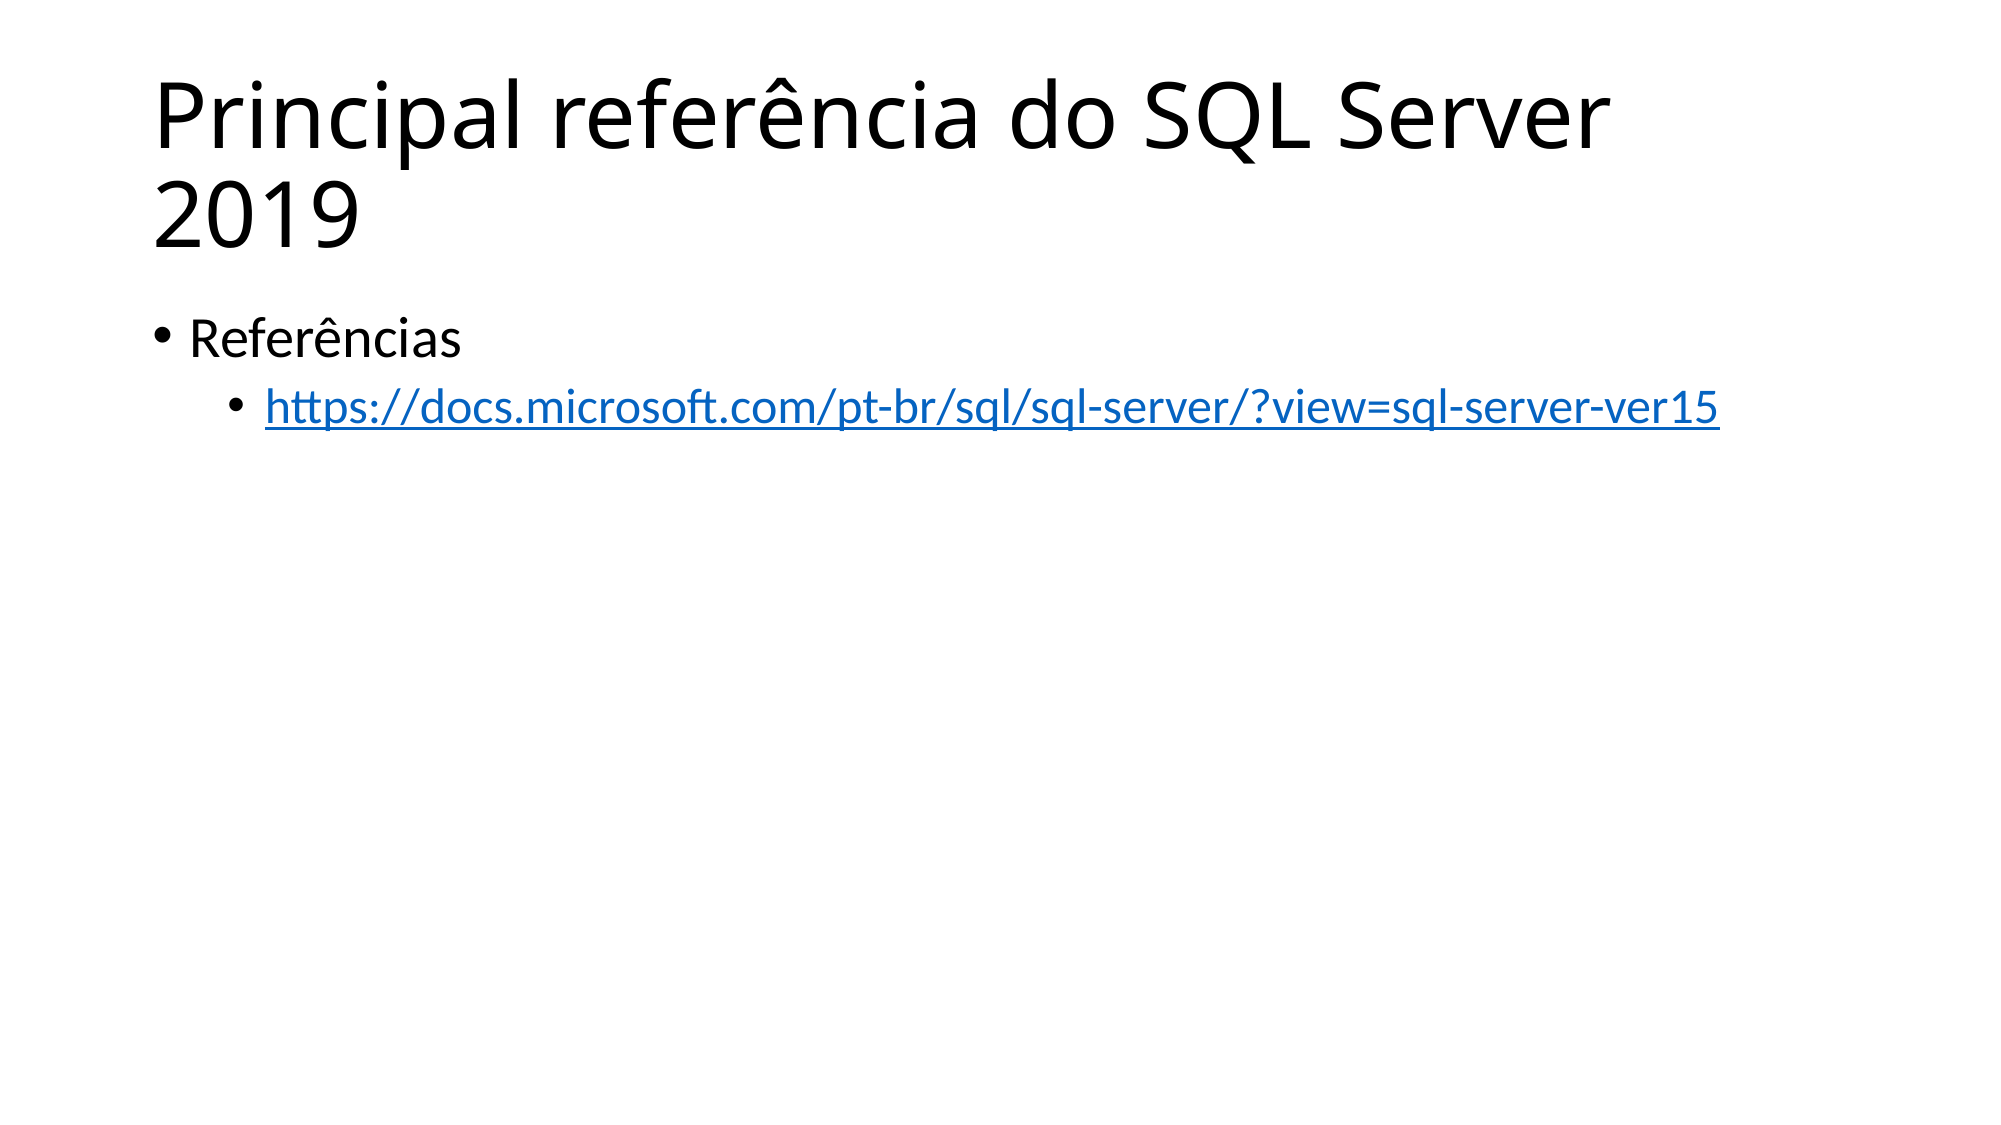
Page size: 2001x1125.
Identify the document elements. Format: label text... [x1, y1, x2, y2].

list Referências https://docs.microsoft.com/pt-br/sql/sql-server/?view=sql-server-ver15 [137, 299, 1863, 1014]
title Principal referência do SQL Server 2019 [137, 59, 1863, 278]
